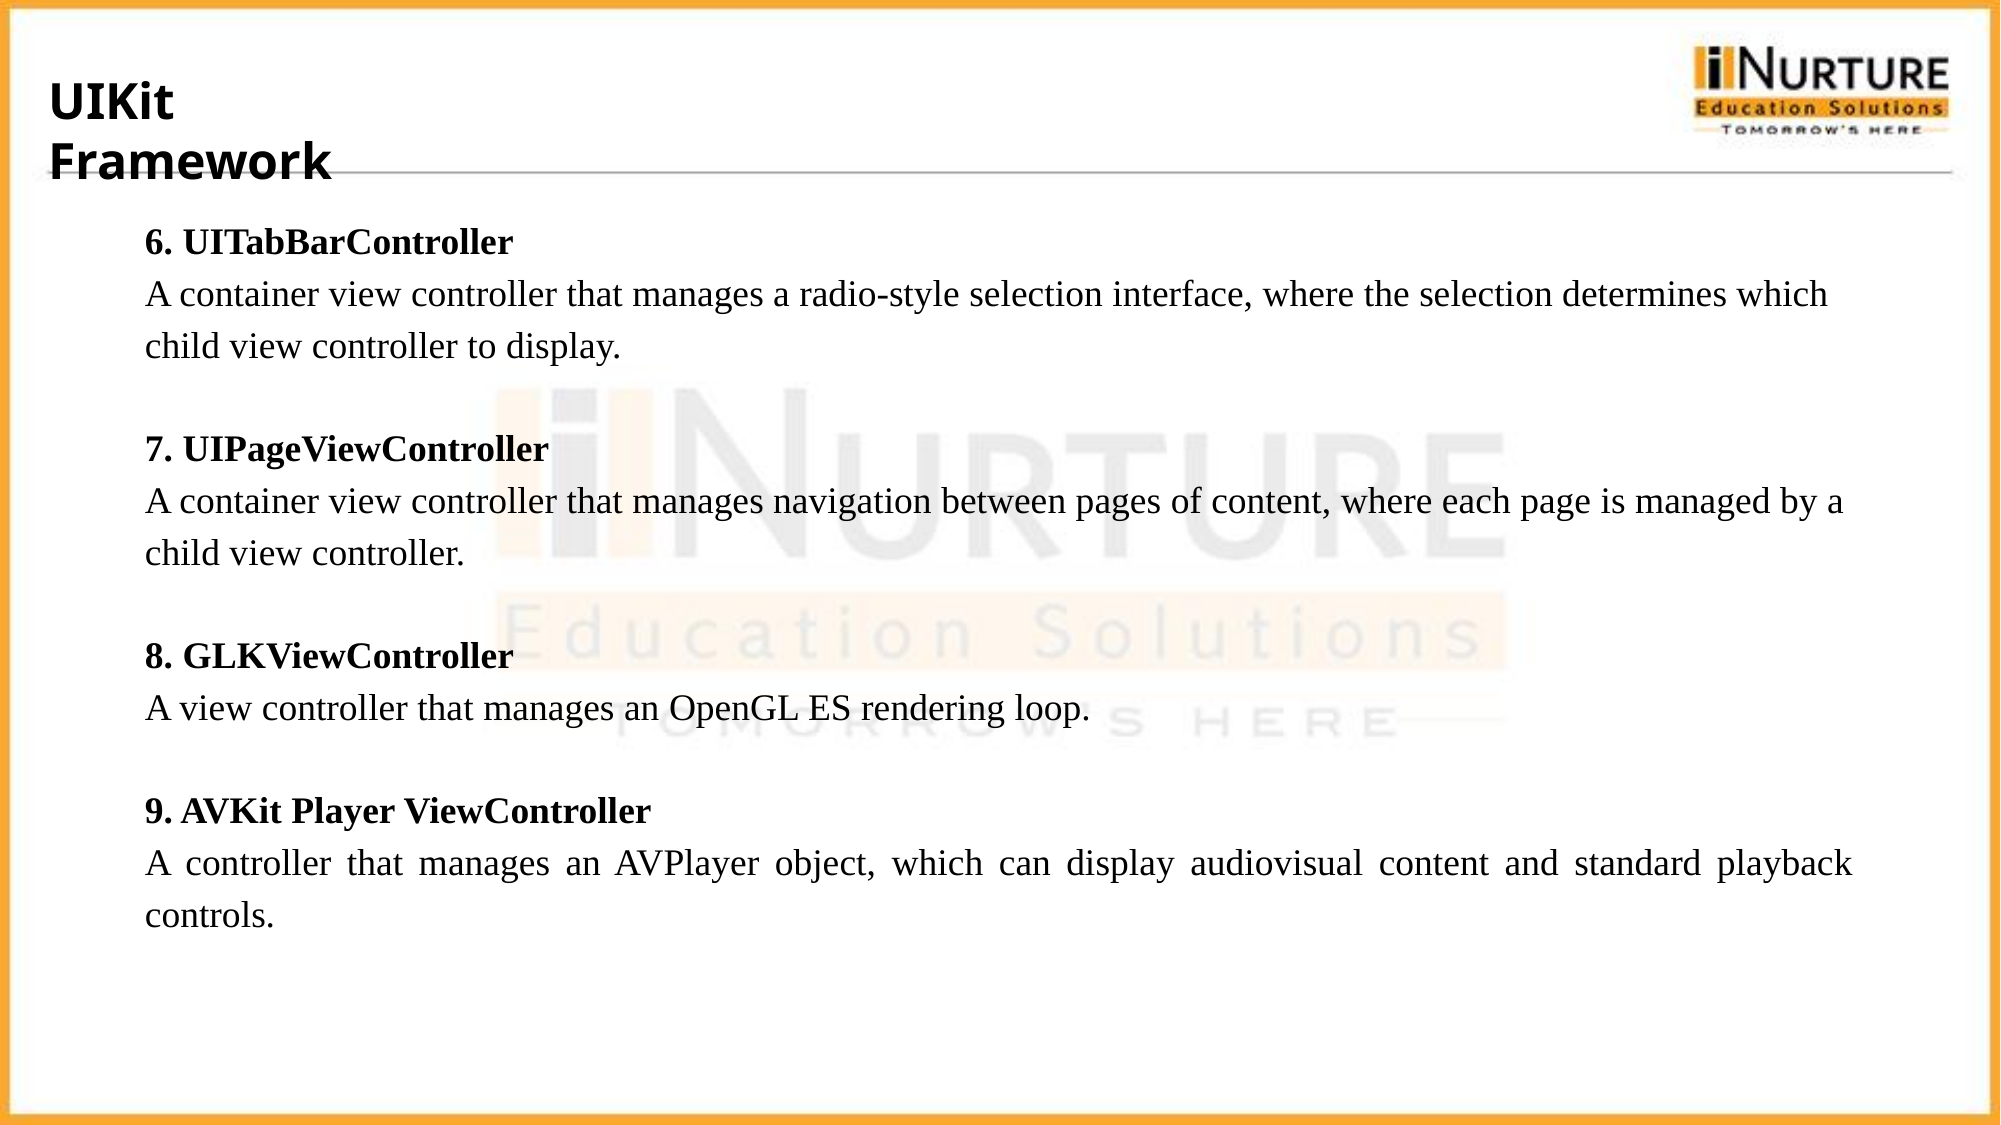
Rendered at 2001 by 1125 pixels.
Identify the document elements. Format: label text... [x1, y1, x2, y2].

picture [0, 0, 2001, 1125]
text_box UIKit Framework [40, 62, 460, 138]
list 6. UITabBarController A container view controller that manages a radio-style selection interface, where the selection determines which child view controller to display. 7. UIPageViewController A container view controller that manages navigation between pages of content, where each page is managed by a child view controller. 8. GLKViewController A view controller that manages an OpenGL ES rendering loop. 9. AVKit Player ViewController A controller that manages an AVPlayer object, which can display audiovisual content and standard playback controls. [137, 203, 1863, 1067]
